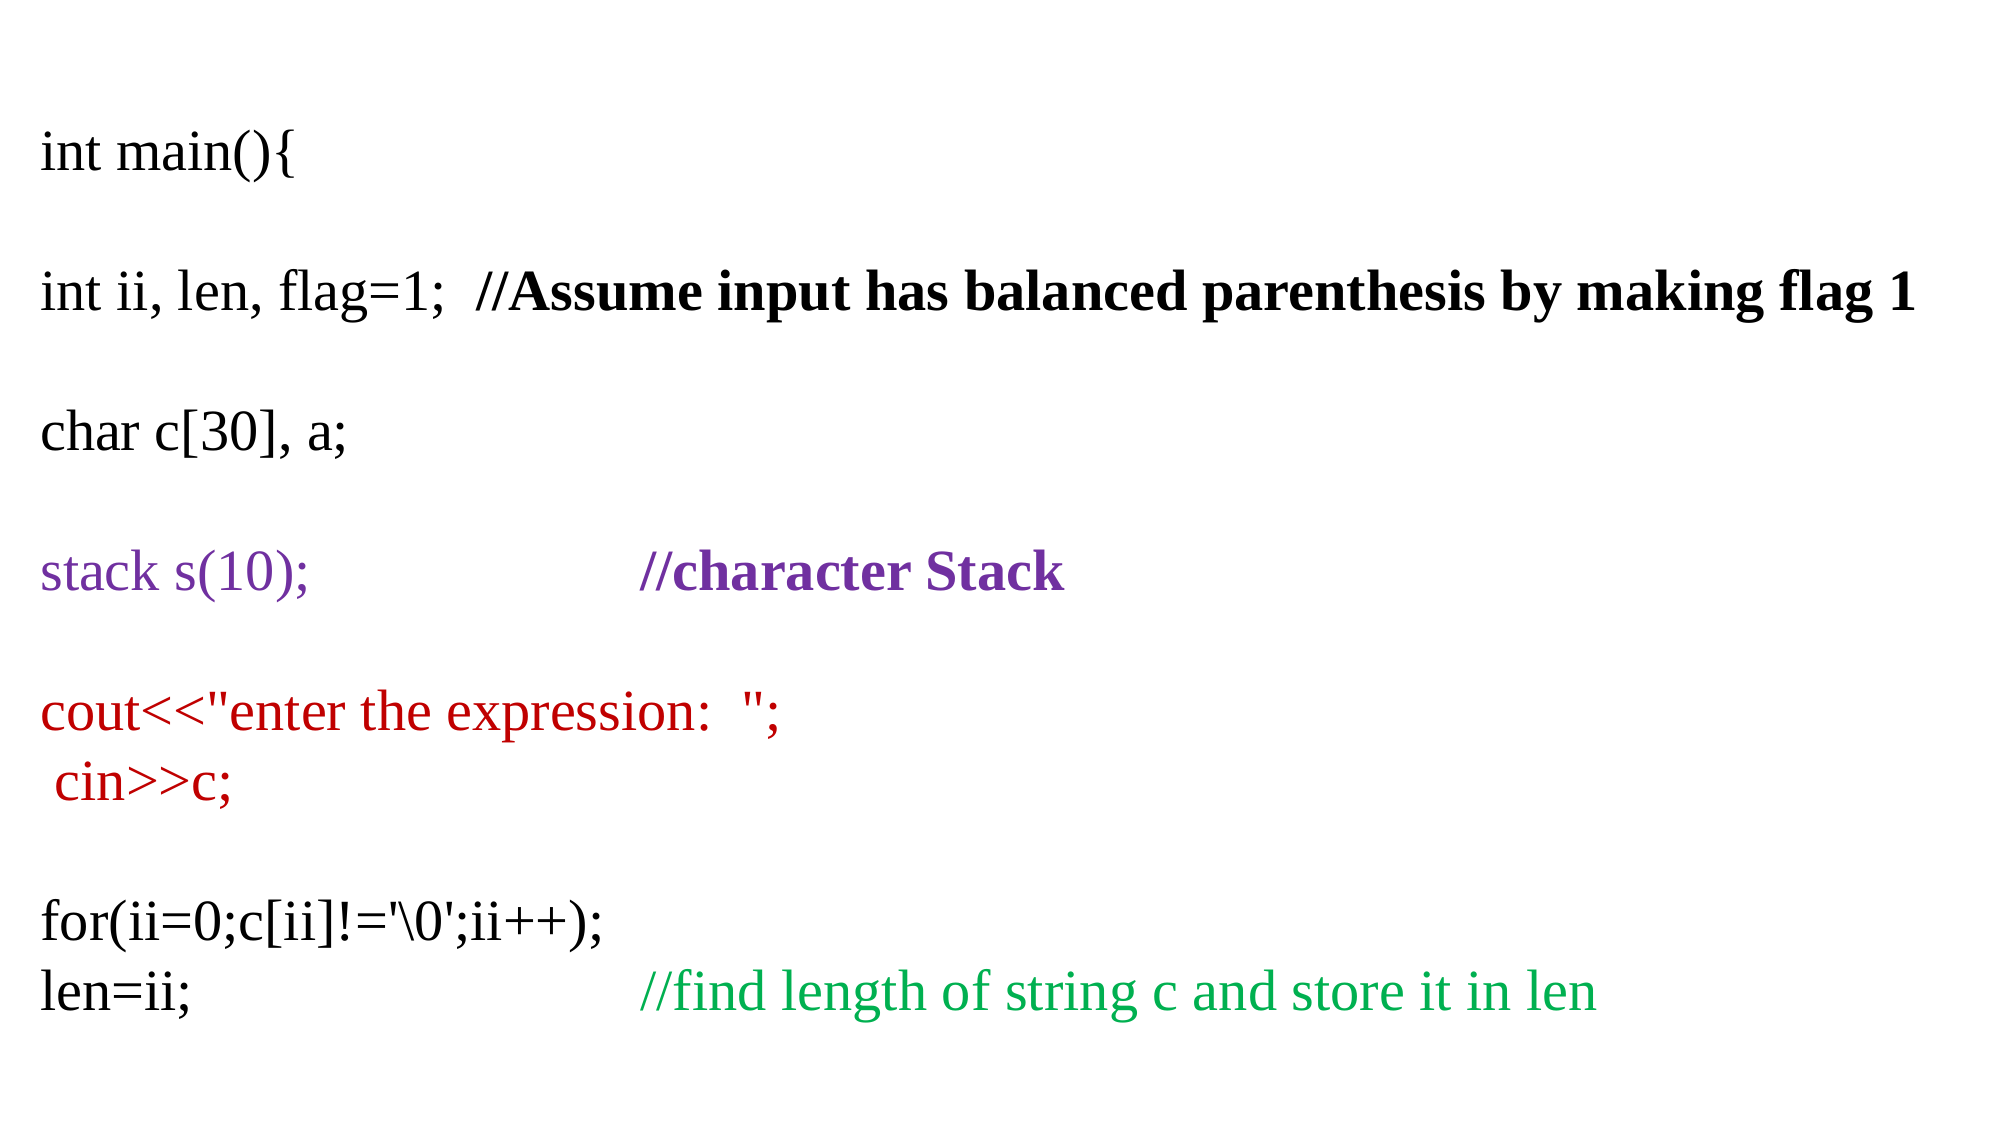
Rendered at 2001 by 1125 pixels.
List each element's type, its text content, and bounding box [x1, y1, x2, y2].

text_box int main(){ int ii, len, flag=1; //Assume input has balanced parenthesis by making flag 1 char c[30], a; stack s(10); //character Stack cout<<"enter the expression: "; cin>>c; for(ii=0;c[ii]!='\0';ii++); len=ii; //find length of string c and store it in len [25, 104, 1975, 1030]
